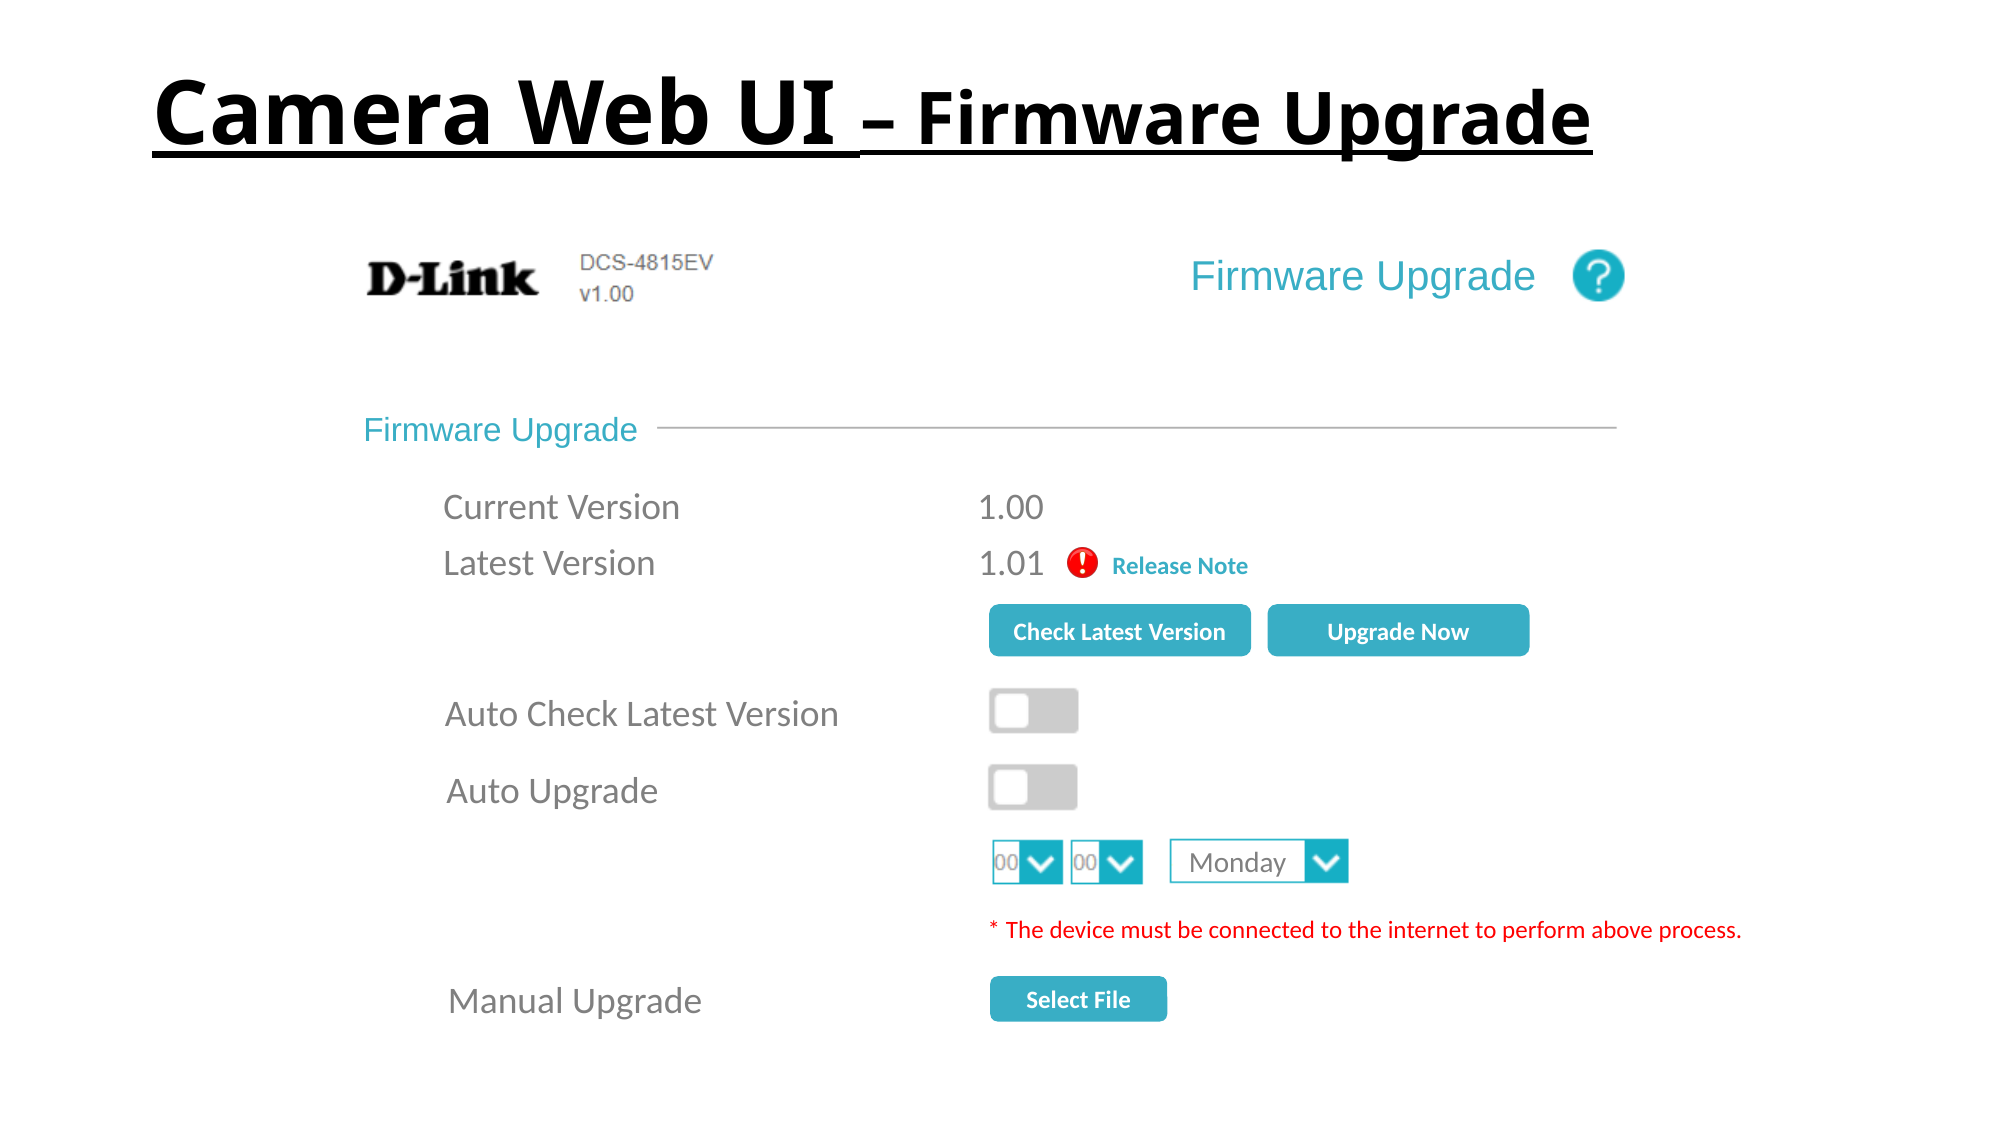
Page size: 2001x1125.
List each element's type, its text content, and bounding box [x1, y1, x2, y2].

text_box Release Note [1097, 541, 1280, 587]
picture [985, 761, 1085, 816]
text_box Current Version 1.00 [428, 474, 1435, 535]
text_box * The device must be connected to the internet to perform above process. [972, 906, 1764, 951]
picture [986, 685, 1086, 739]
text_box Upgrade Now [1267, 604, 1530, 657]
text_box Auto Check Latest Version [430, 681, 889, 742]
text_box Latest Version 1.01 [428, 535, 1435, 591]
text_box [1167, 835, 1352, 888]
title Camera Web UI – Firmware Upgrade [137, 59, 1863, 172]
text_box Auto Upgrade [431, 758, 944, 819]
picture [986, 826, 1149, 893]
text_box Select File [989, 975, 1169, 1023]
picture [1067, 547, 1098, 578]
text_box Manual Upgrade [433, 968, 945, 1029]
picture [347, 209, 1653, 465]
text_box Check Latest Version [989, 604, 1252, 657]
